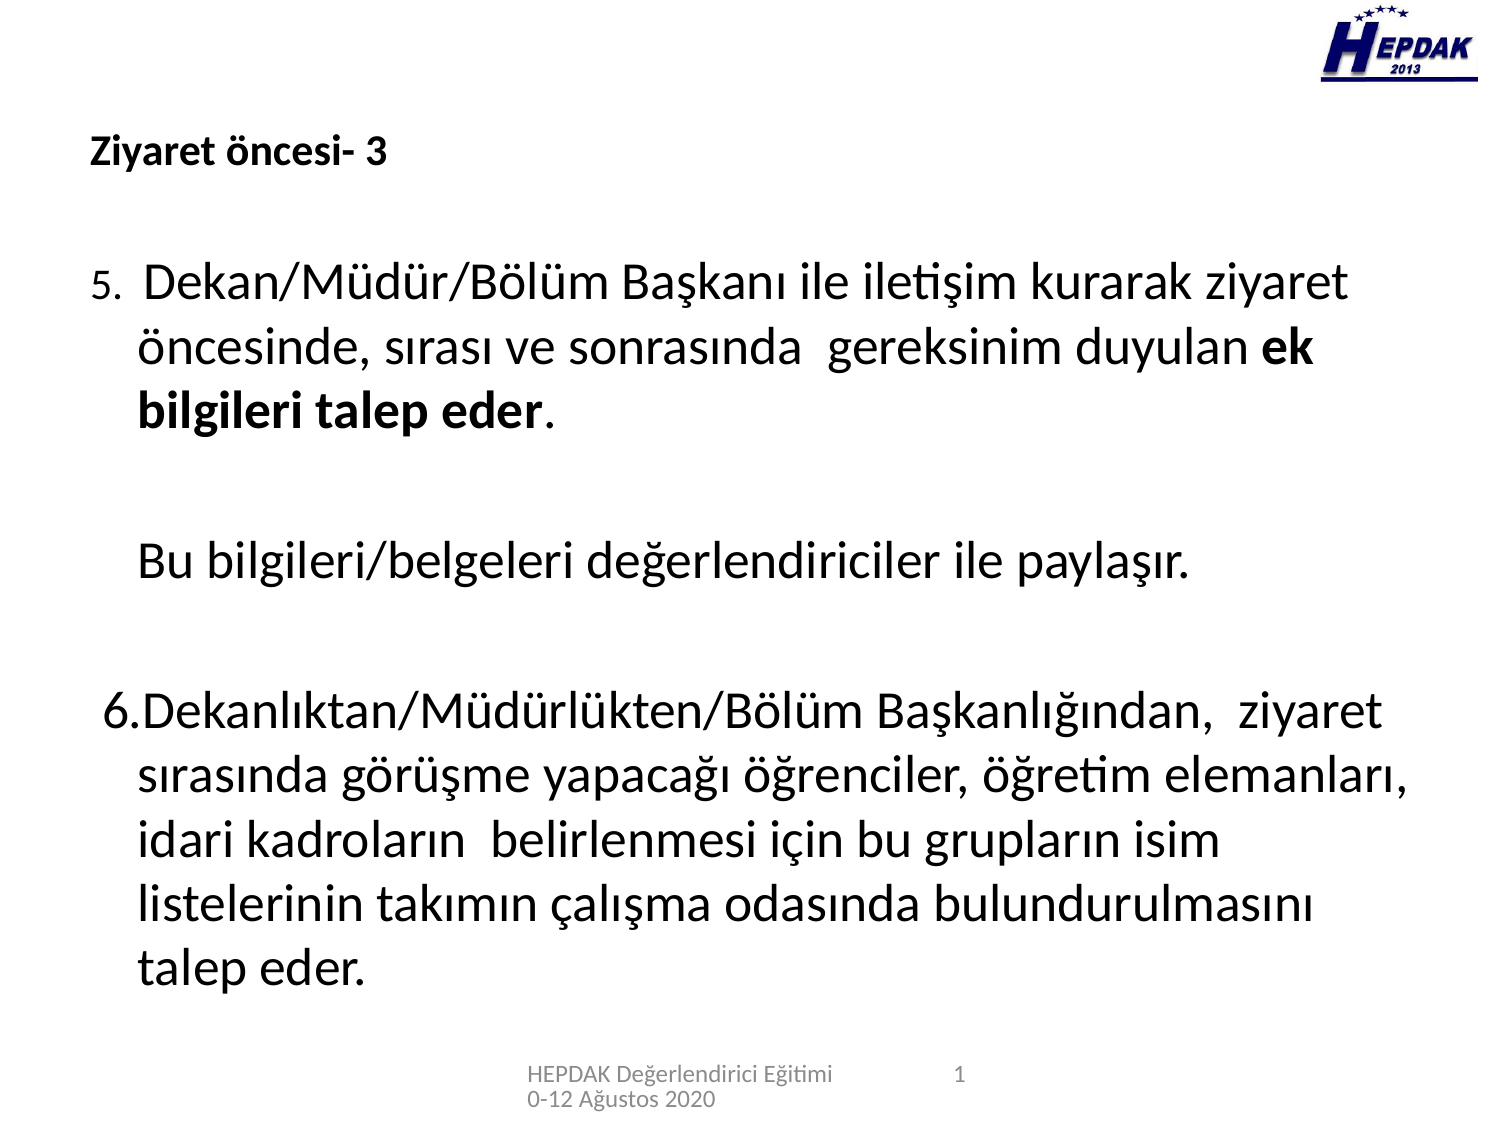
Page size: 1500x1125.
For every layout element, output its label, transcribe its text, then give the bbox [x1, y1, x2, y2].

list Ziyaret öncesi- 3 5. Dekan/Müdür/Bölüm Başkanı ile iletişim kurarak ziyaret öncesinde, sırası ve sonrasında gereksinim duyulan ek bilgileri talep eder. Bu bilgileri/belgeleri değerlendiriciler ile paylaşır. 6.Dekanlıktan/Müdürlükten/Bölüm Başkanlığından, ziyaret sırasında görüşme yapacağı öğrenciler, öğretim elemanları, idari kadroların belirlenmesi için bu grupların isim listelerinin takımın çalışma odasında bulundurulmasını talep eder. [75, 113, 1425, 1005]
footer HEPDAK Değerlendirici Eğitimi 10-12 Ağustos 2020 [512, 1042, 988, 1103]
picture [1316, 3, 1478, 87]
